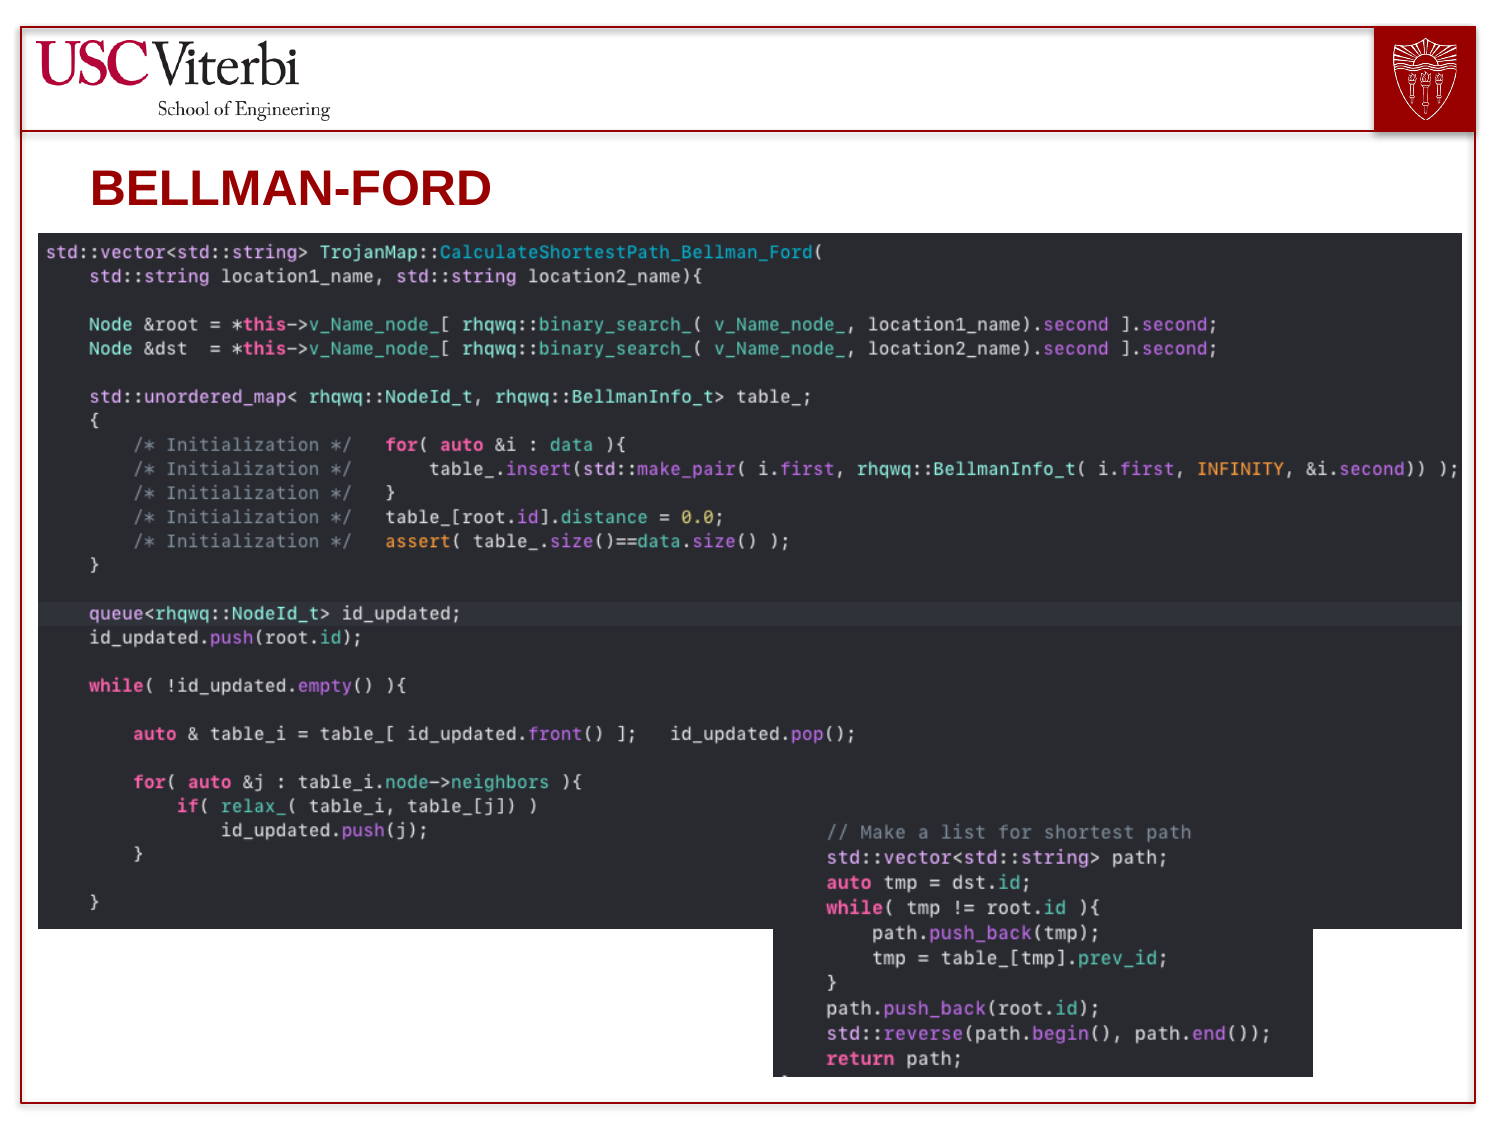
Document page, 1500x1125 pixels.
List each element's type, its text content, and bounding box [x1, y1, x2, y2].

title Bellman-ford [75, 148, 1425, 232]
picture [38, 233, 1462, 1077]
